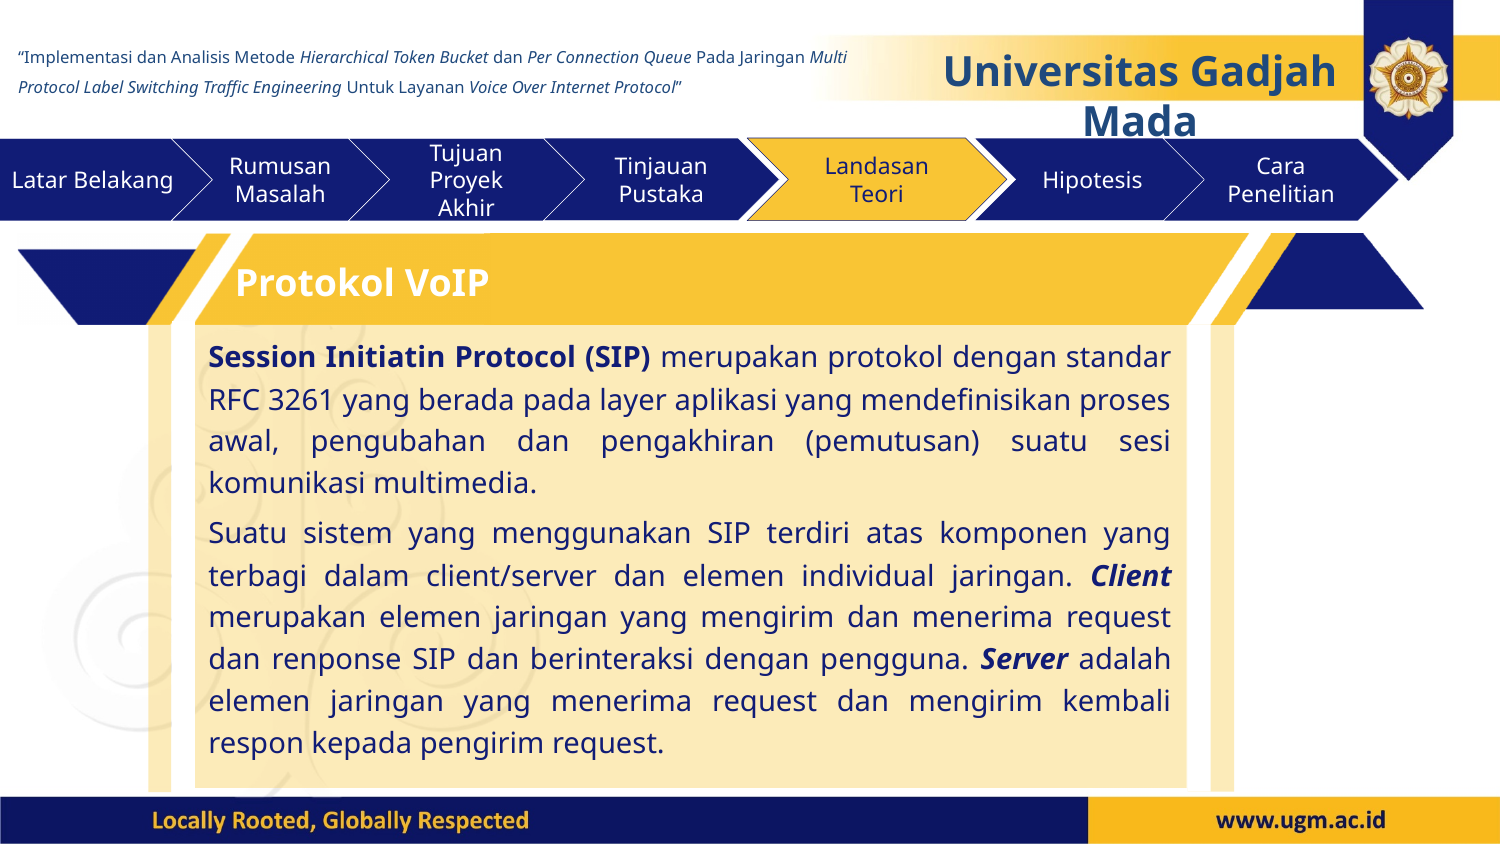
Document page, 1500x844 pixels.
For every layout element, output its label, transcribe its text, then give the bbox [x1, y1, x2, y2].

text_box Latar Belakang [0, 136, 208, 224]
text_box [148, 320, 1235, 793]
text_box Universitas Gadjah Mada [927, 37, 1353, 153]
text_box Rumusan Masalah [169, 136, 386, 224]
picture [0, 0, 1500, 844]
text_box Tujuan Proyek Akhir [346, 136, 580, 224]
text_box Cara Penelitian [1161, 136, 1402, 224]
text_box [17, 232, 1424, 325]
text_box Tinjauan Pustaka [541, 135, 782, 223]
text_box Hipotesis [972, 135, 1200, 223]
text_box Landasan Teori [745, 135, 1009, 223]
text_box “Implementasi dan Analisis Metode Hierarchical Token Bucket dan Per Connection Queue Pada Jaringan Multi Protocol Label Switching Traffic Engineering Untuk Layanan Voice Over Internet Protocol” [3, 29, 868, 104]
